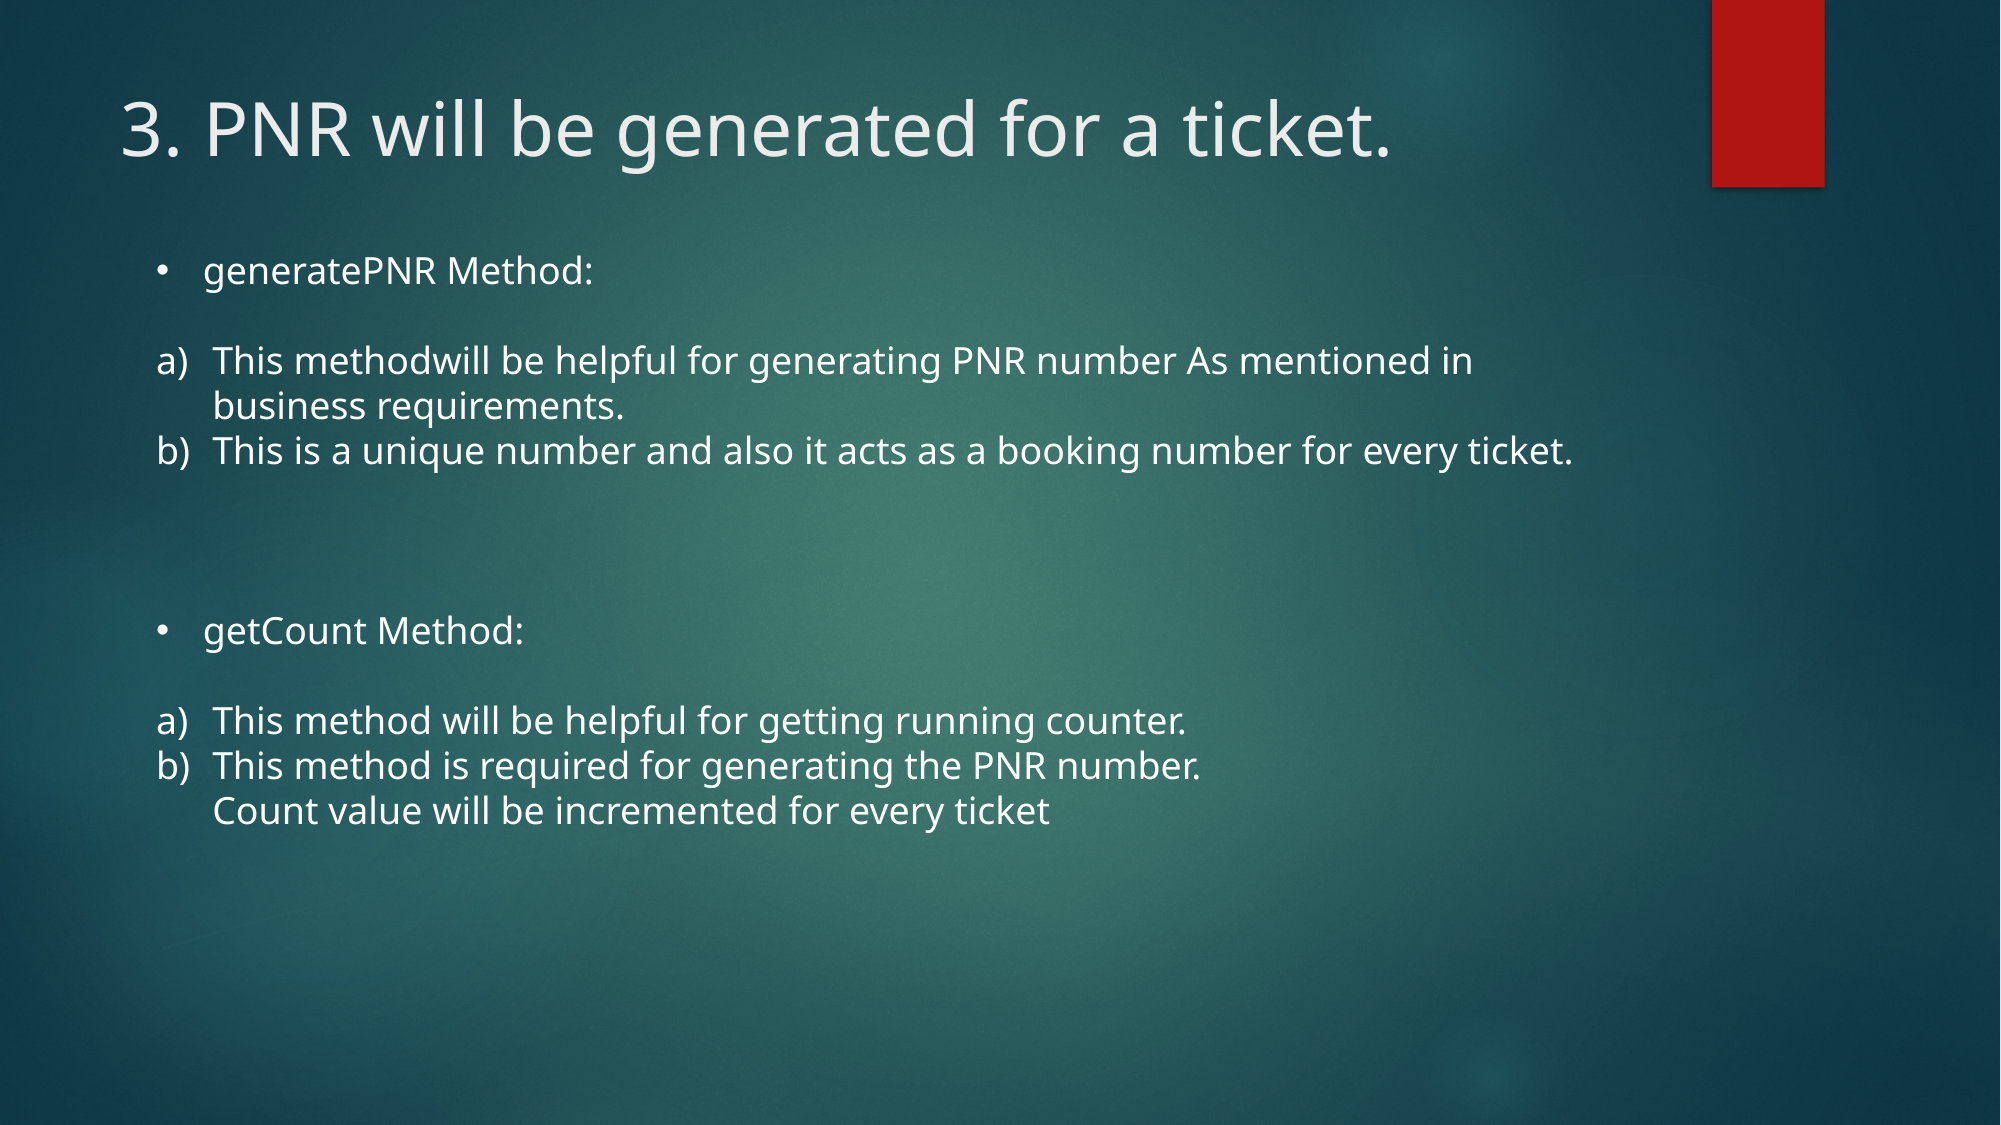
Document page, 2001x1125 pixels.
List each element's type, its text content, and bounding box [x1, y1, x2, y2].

text_box generatePNR Method: This methodwill be helpful for generating PNR number As mentioned in business requirements. This is a unique number and also it acts as a booking number for every ticket. getCount Method: This method will be helpful for getting running counter. This method is required for generating the PNR number. Count value will be incremented for every ticket [141, 239, 1600, 885]
text_box 3. PNR will be generated for a ticket. [106, 74, 1649, 304]
picture [0, 0, 2001, 1125]
